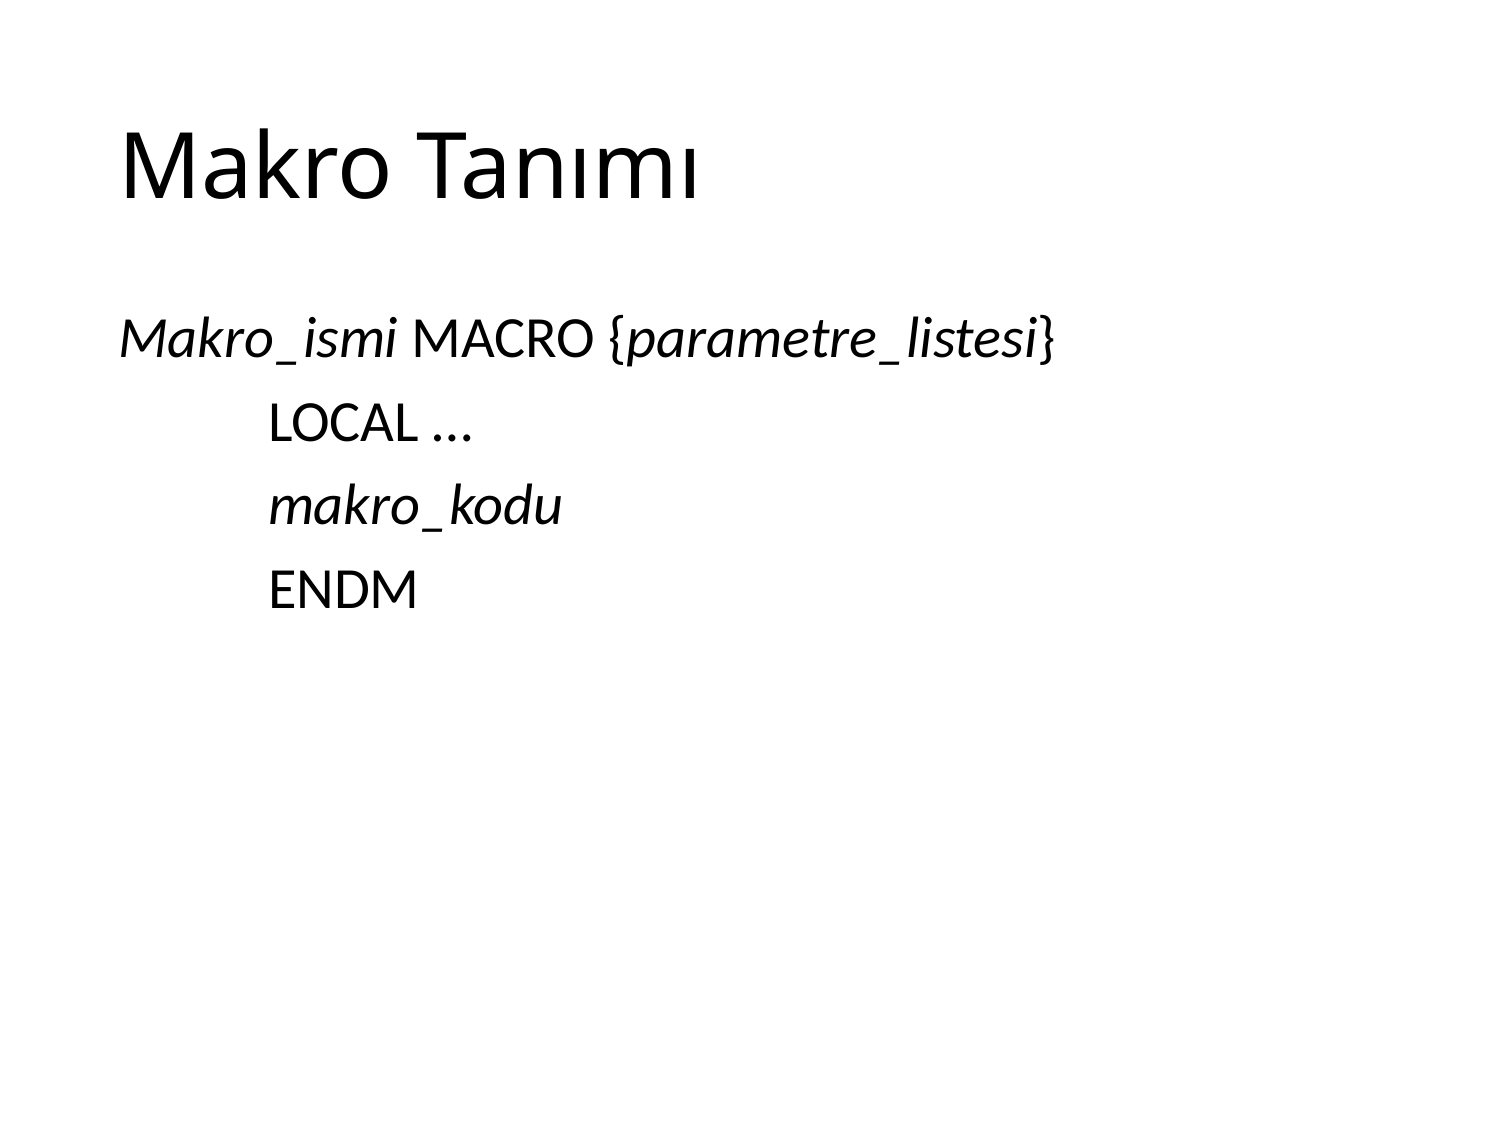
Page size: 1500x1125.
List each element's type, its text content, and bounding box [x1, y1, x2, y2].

list Makro_ismi MACRO {parametre_listesi} LOCAL … makro_kodu ENDM [103, 299, 1397, 1014]
title Makro Tanımı [103, 59, 1397, 278]
